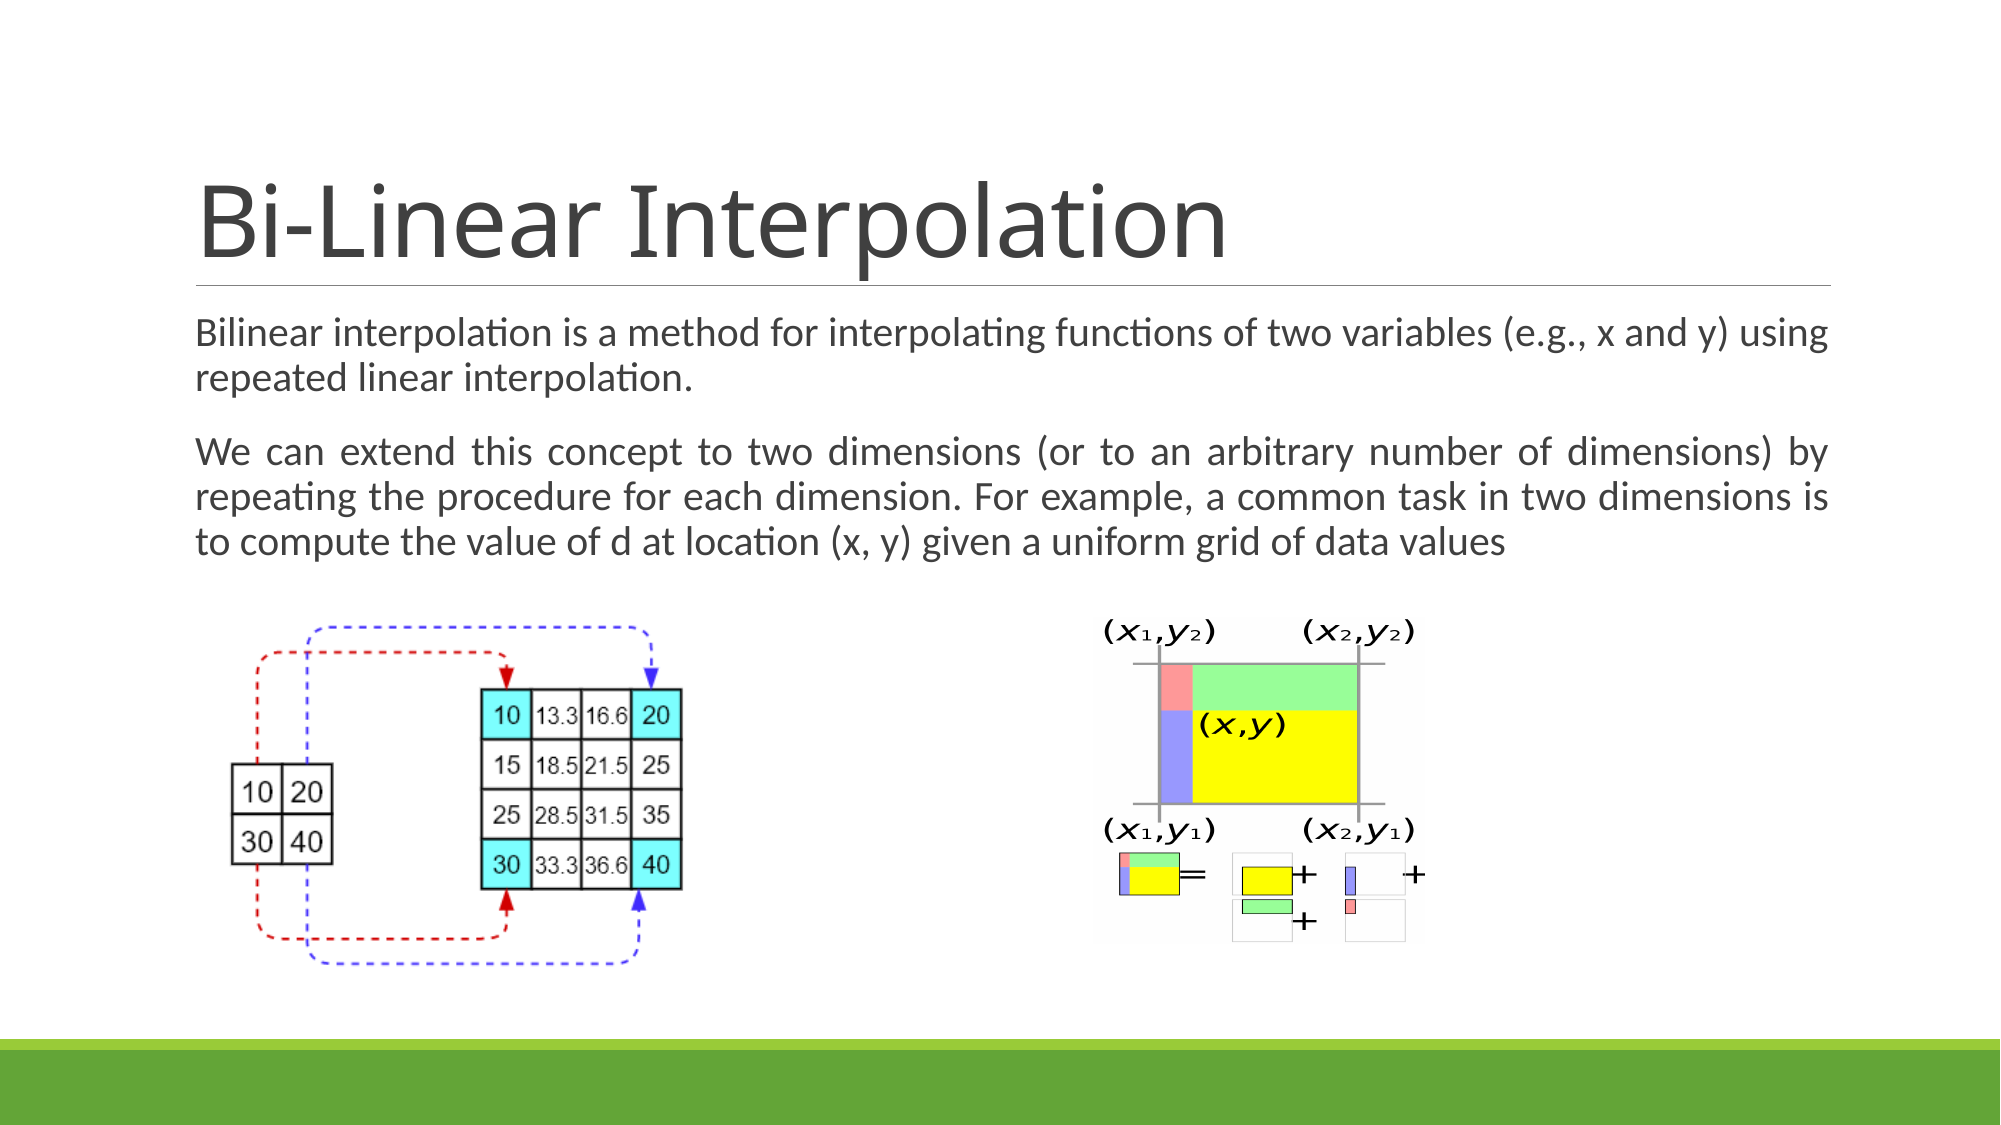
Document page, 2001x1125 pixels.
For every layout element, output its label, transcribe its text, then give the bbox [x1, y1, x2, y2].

title Bi-Linear Interpolation [180, 47, 1830, 285]
picture [200, 605, 723, 1003]
list Bilinear interpolation is a method for interpolating functions of two variables (e.g., x and y) using repeated linear interpolation. We can extend this concept to two dimensions (or to an arbitrary number of dimensions) by repeating the procedure for each dimension. For example, a common task in two dimensions is to compute the value of d at location (x, y) given a uniform grid of data values [180, 302, 1830, 587]
picture [1093, 616, 1426, 945]
